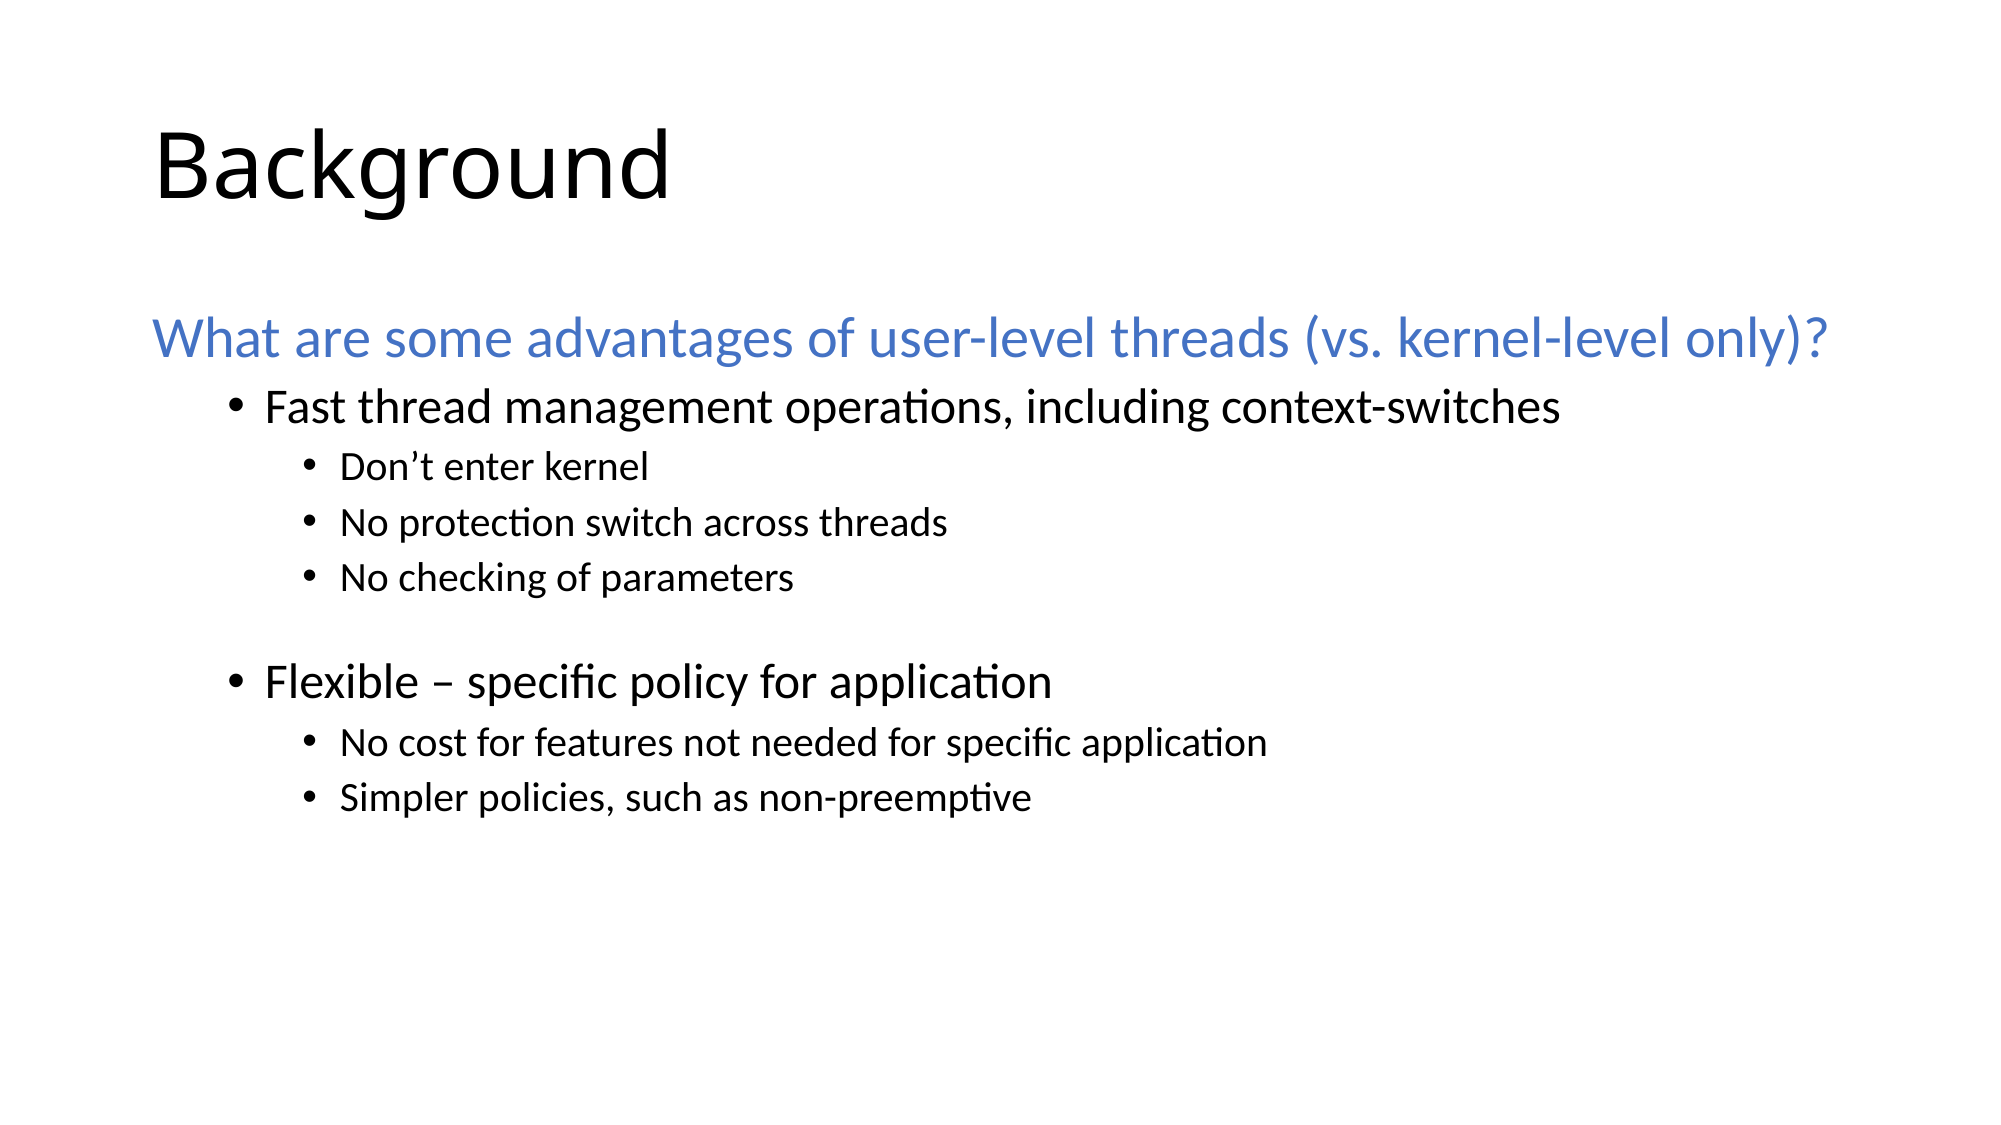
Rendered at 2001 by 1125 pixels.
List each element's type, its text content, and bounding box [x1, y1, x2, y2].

list What are some advantages of user-level threads (vs. kernel-level only)? Fast thread management operations, including context-switches Don’t enter kernel No protection switch across threads No checking of parameters Flexible – specific policy for application No cost for features not needed for specific application Simpler policies, such as non-preemptive [137, 299, 1863, 1014]
title Background [137, 59, 1863, 278]
